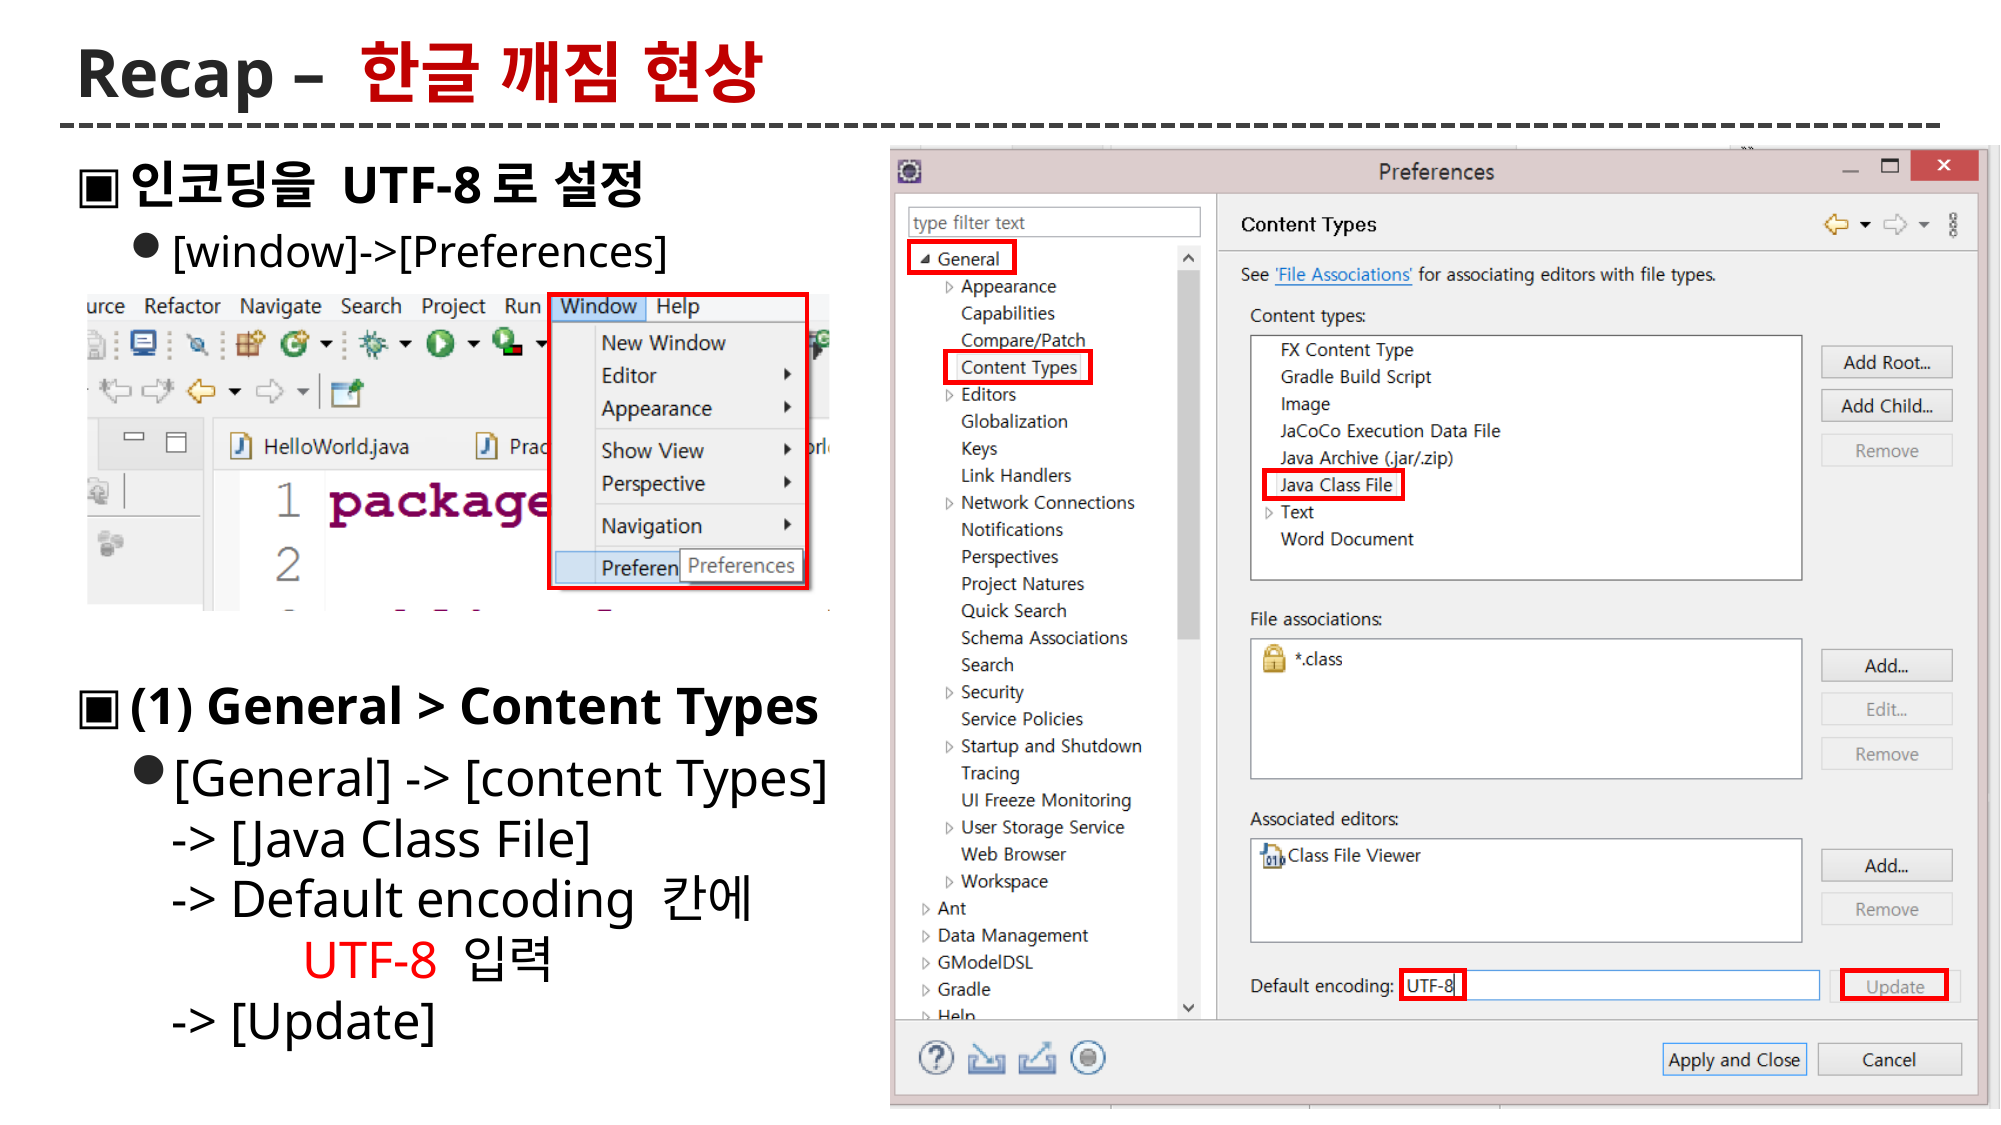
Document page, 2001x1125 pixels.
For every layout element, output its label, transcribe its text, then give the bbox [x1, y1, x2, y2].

text_box 인코딩을 UTF-8로 설정 [window]->[Preferences] (1) General > Content Types [General] -> [content Types] -> [Java Class File] -> Default encoding 칸에 UTF-8 입력 -> [Update] [60, 145, 890, 1067]
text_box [87, 294, 830, 611]
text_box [890, 145, 2000, 1109]
title Recap – 한글 깨짐 현상 [60, 31, 1945, 121]
